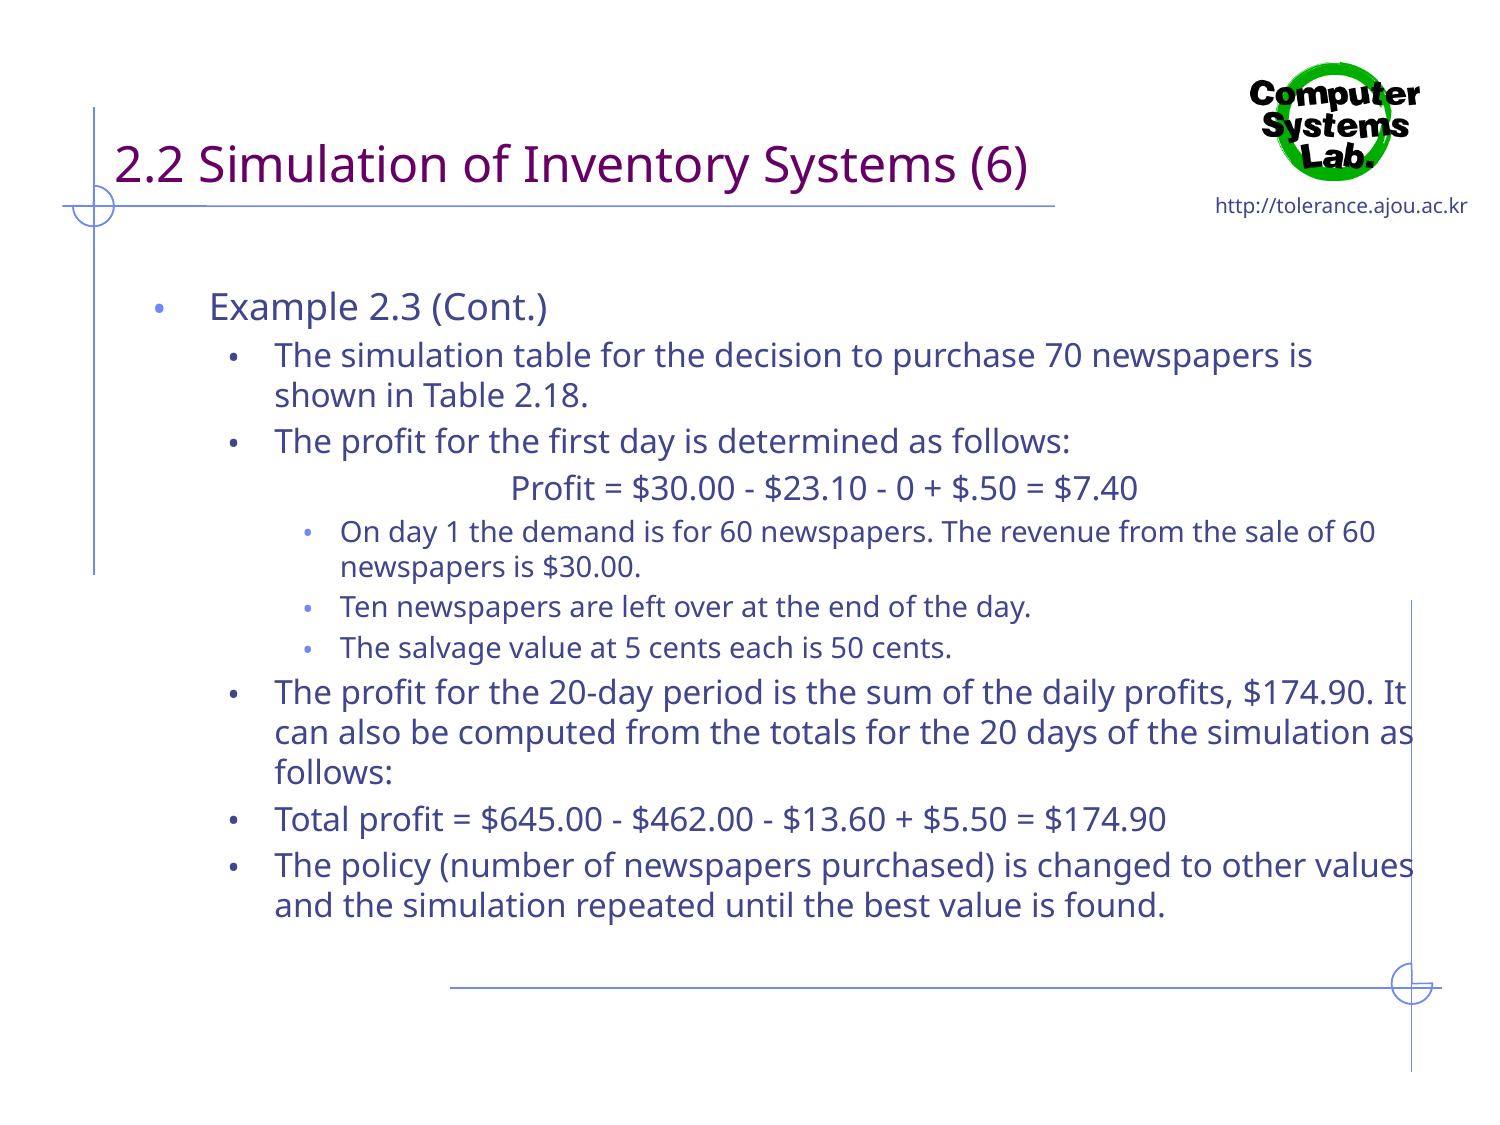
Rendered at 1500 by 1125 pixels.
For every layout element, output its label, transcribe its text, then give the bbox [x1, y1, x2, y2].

title 2.2 Simulation of Inventory Systems (6) [99, 99, 1225, 200]
list Example 2.3 (Cont.) The simulation table for the decision to purchase 70 newspapers is shown in Table 2.18. The profit for the first day is determined as follows: Profit = $30.00 - $23.10 - 0 + $.50 = $7.40 On day 1 the demand is for 60 newspapers. The revenue from the sale of 60 newspapers is $30.00. Ten newspapers are left over at the end of the day. The salvage value at 5 cents each is 50 cents. The profit for the 20-day period is the sum of the daily profits, $174.90. It can also be computed from the totals for the 20 days of the simulation as follows: Total profit = $645.00 - $462.00 - $13.60 + $5.50 = $174.90 The policy (number of newspapers purchased) is changed to other values and the simulation repeated until the best value is found. [137, 275, 1438, 988]
picture [1250, 62, 1420, 181]
